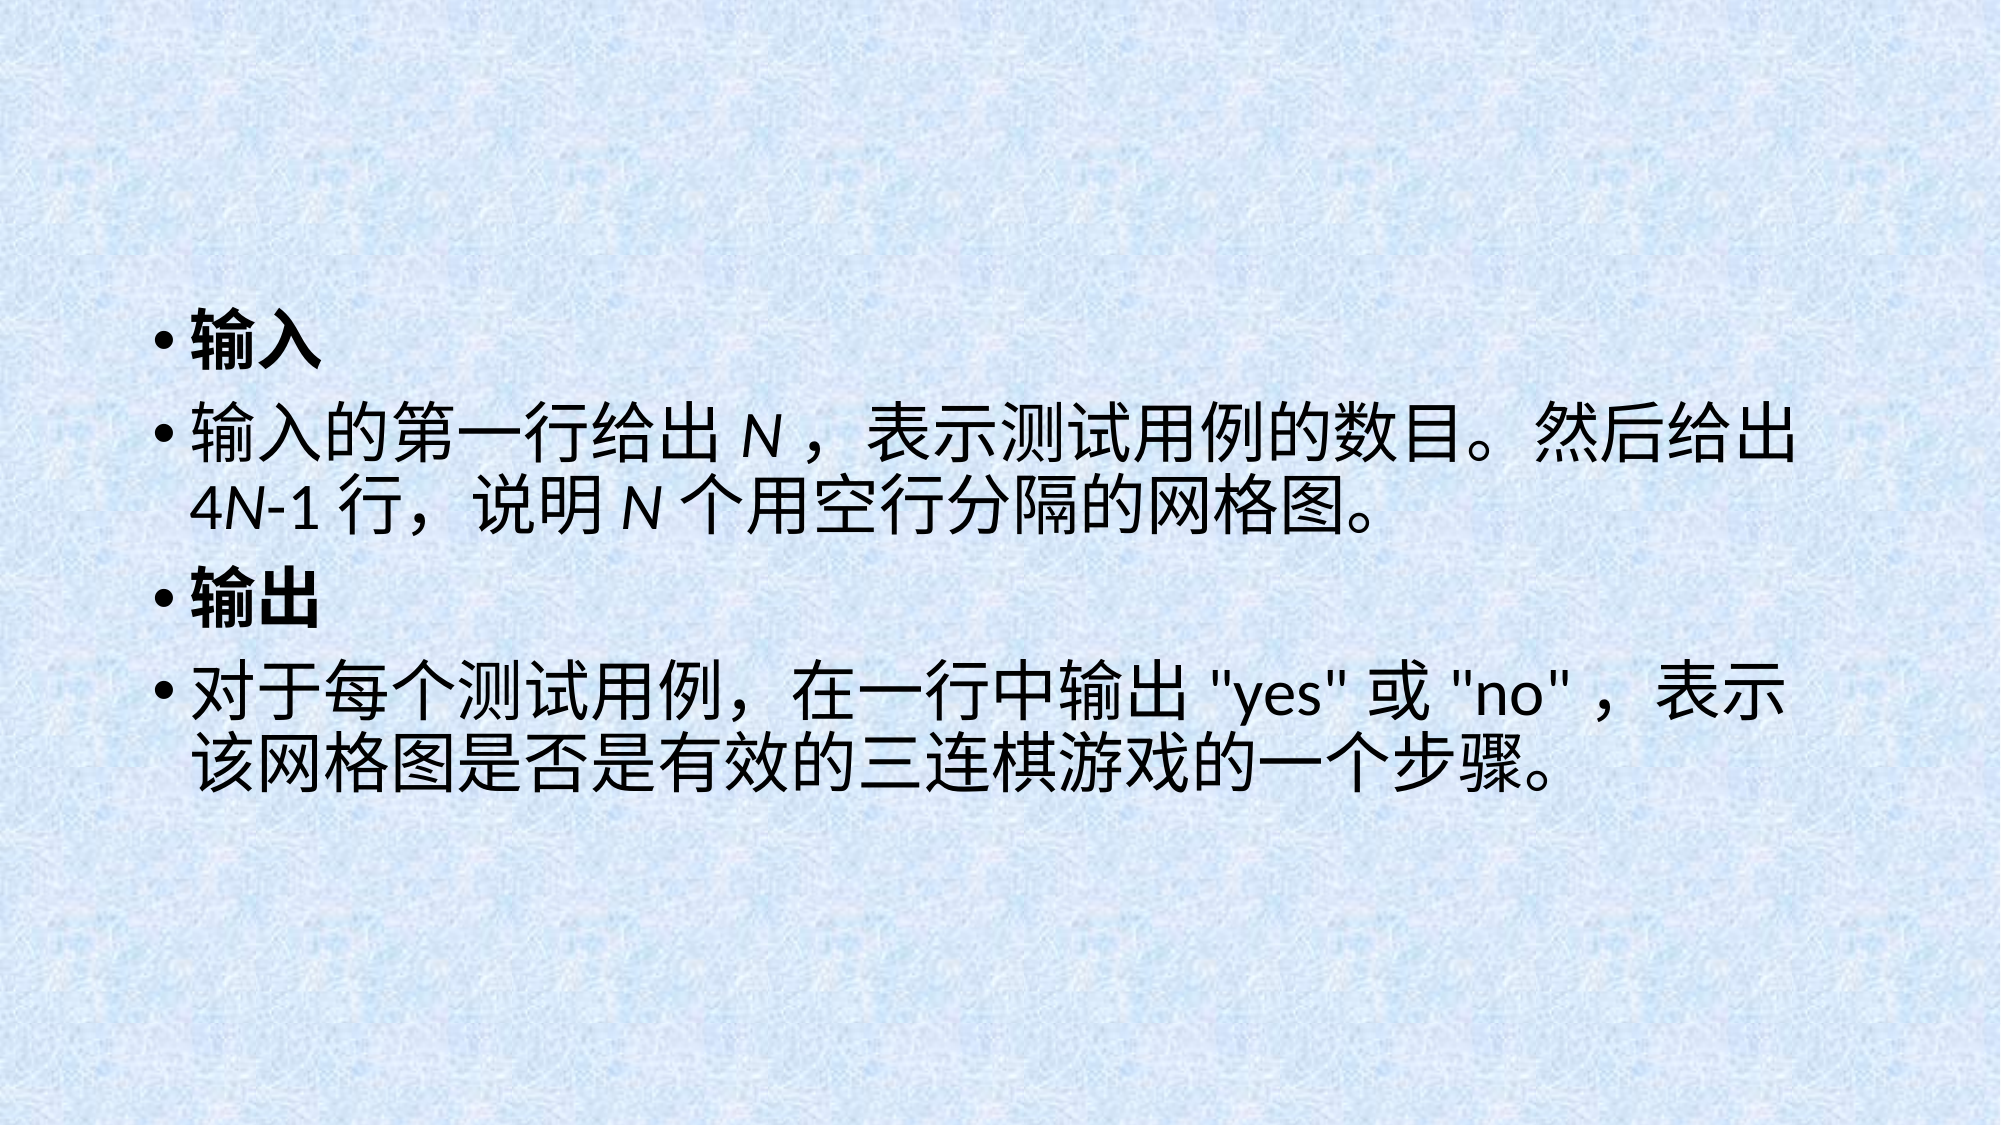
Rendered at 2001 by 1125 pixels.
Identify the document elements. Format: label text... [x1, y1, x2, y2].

picture [0, 0, 2001, 1125]
list 输入 输入的第一行给出N，表示测试用例的数目。然后给出4N-1行，说明N个用空行分隔的网格图。 输出 对于每个测试用例，在一行中输出"yes"或"no"，表示该网格图是否是有效的三连棋游戏的一个步骤。 [137, 299, 1863, 1014]
